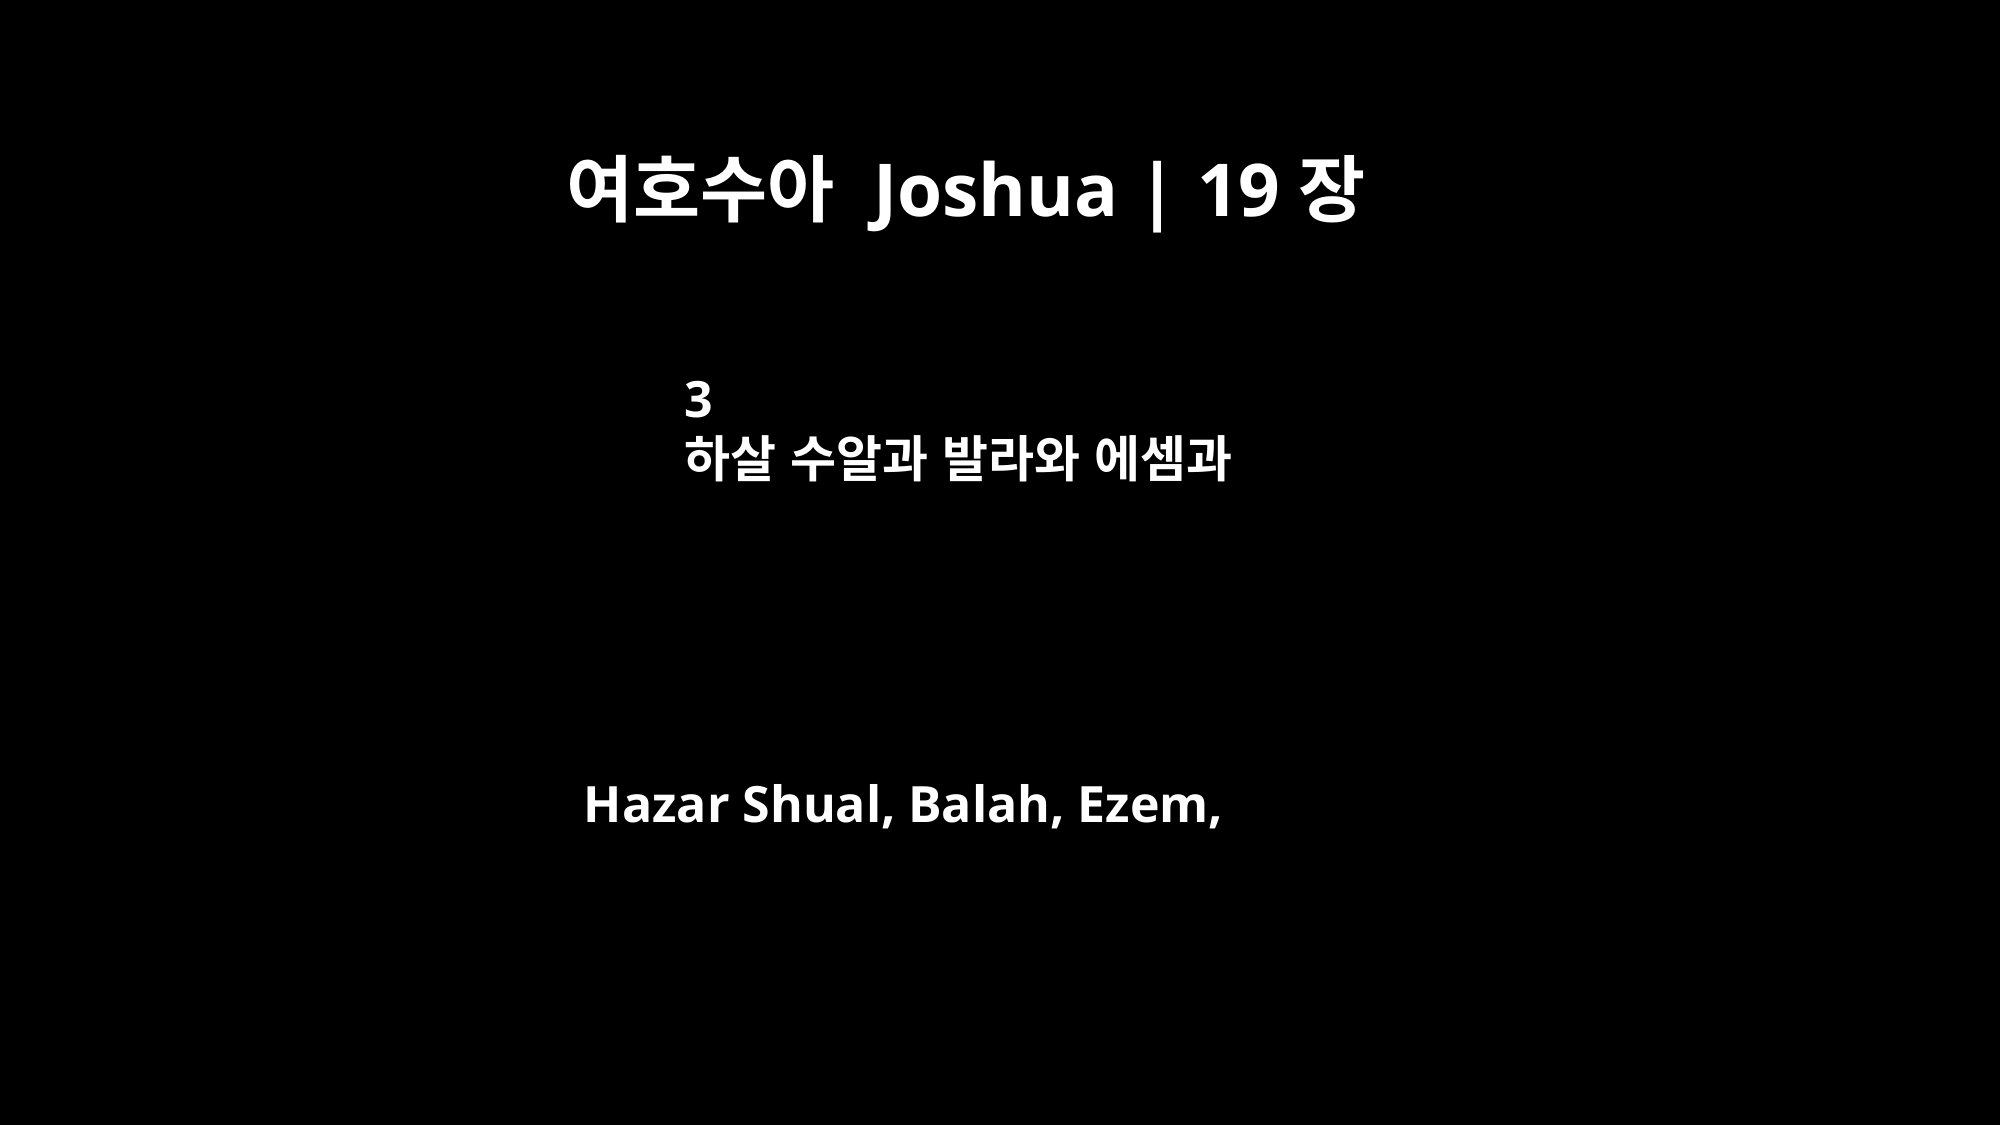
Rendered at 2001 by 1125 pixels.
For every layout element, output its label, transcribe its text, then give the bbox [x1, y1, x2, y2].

text_box Hazar Shual, Balah, Ezem, [569, 764, 1239, 840]
text_box 3 하살 수알과 발라와 에셈과 [669, 359, 1248, 495]
text_box 여호수아 Joshua | 19장 [551, 136, 1381, 239]
